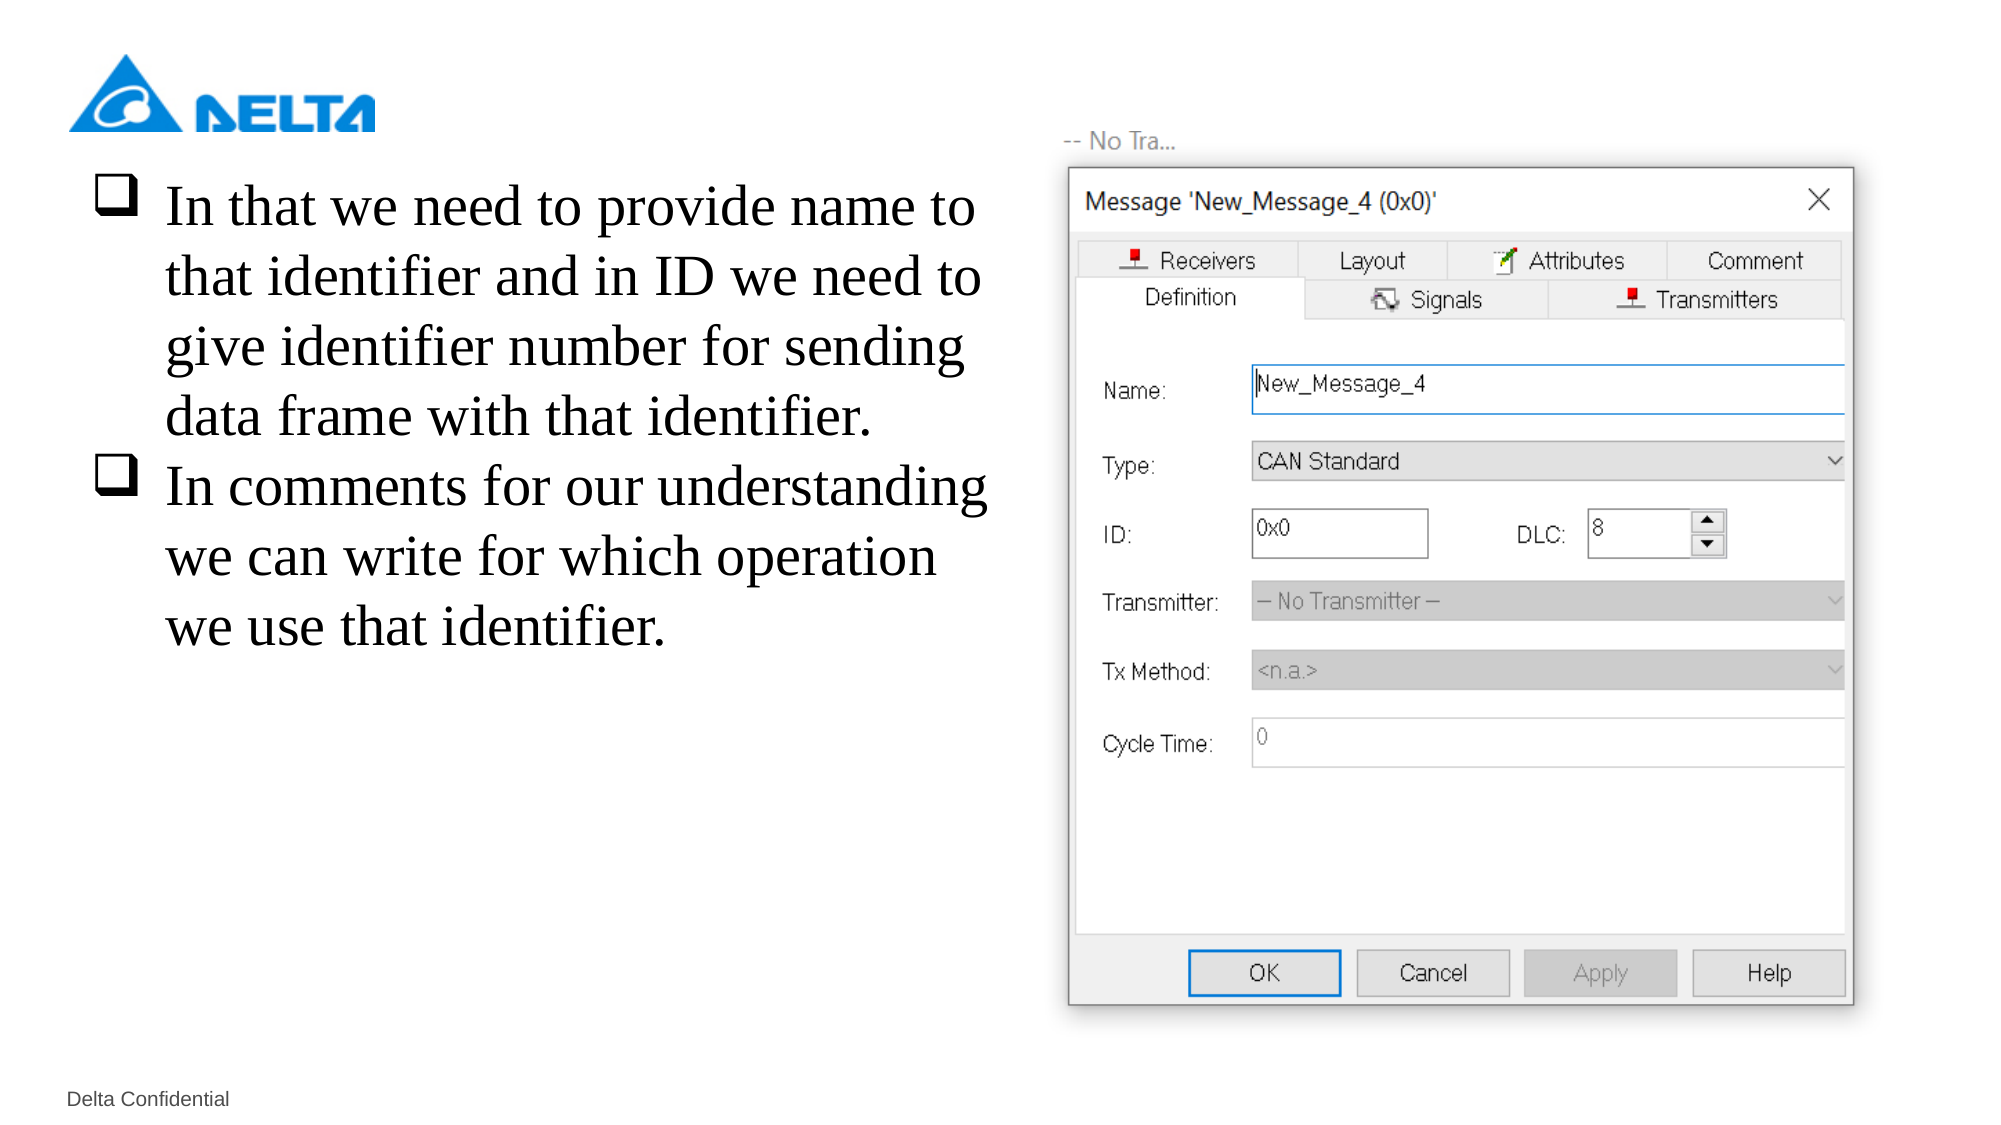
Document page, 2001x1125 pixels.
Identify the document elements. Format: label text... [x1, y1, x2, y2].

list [1005, 131, 1896, 1052]
picture [69, 54, 375, 132]
text_box In that we need to provide name to that identifier and in ID we need to give identifier number for sending data frame with that identifier. In comments for our understanding we can write for which operation we use that identifier. [75, 159, 1005, 735]
